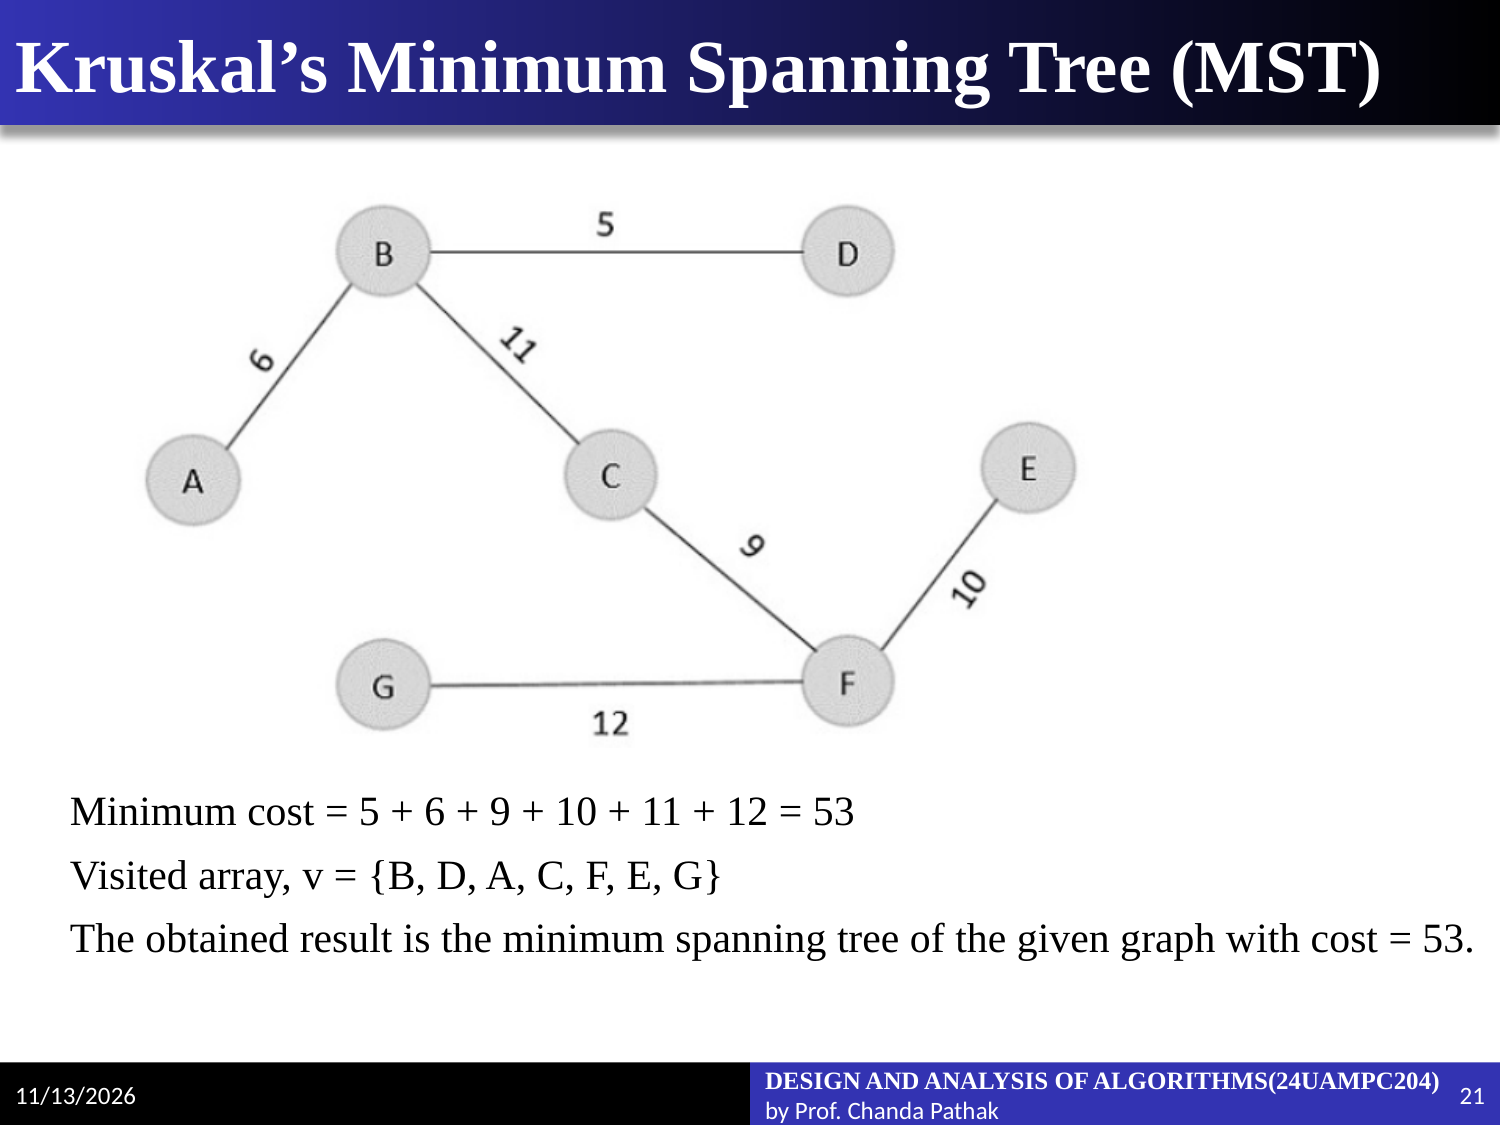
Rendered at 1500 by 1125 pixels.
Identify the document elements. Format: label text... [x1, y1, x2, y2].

slide_number 21 [1325, 1065, 1500, 1125]
picture [118, 184, 1125, 748]
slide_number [0, 1065, 176, 1125]
list Minimum cost = 5 + 6 + 9 + 10 + 11 + 12 = 53 Visited array, v = {B, D, A, C, F, E, G} The obtained result is the minimum spanning tree of the given graph with cost = 53. [37, 142, 1500, 1005]
footer DESIGN AND ANALYSIS OF ALGORITHMS(24UAMPC204) by Prof. Chanda Pathak [750, 1065, 1325, 1125]
title Kruskal’s Minimum Spanning Tree (MST) [0, 0, 1463, 125]
